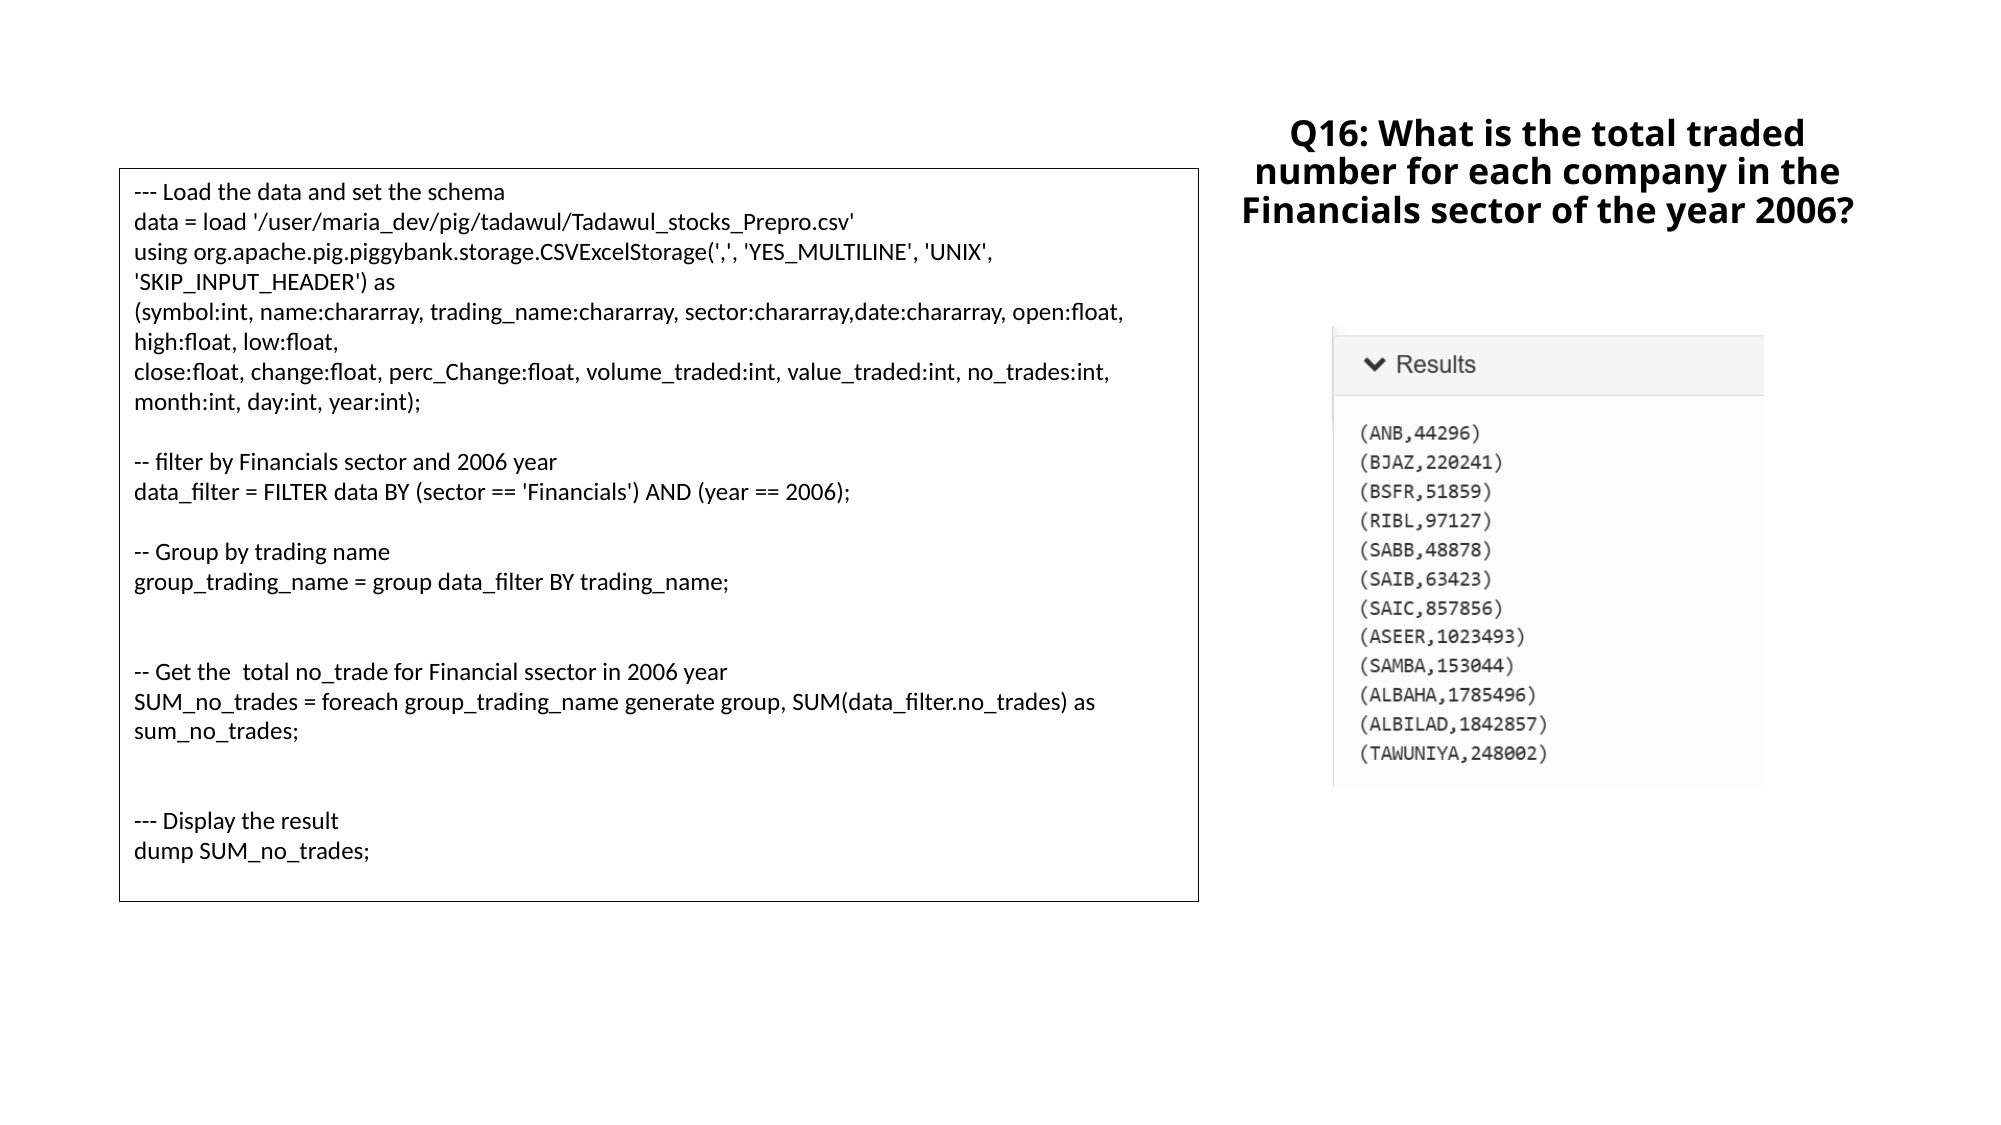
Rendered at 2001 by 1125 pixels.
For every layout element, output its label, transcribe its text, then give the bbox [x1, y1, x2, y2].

picture [1332, 326, 1764, 786]
title Q16: What is the total traded number for each company in the Financials sector of the year 2006? [1198, 105, 1898, 323]
text_box --- Load the data and set the schema data = load '/user/maria_dev/pig/tadawul/Tadawul_stocks_Prepro.csv' using org.apache.pig.piggybank.storage.CSVExcelStorage(',', 'YES_MULTILINE', 'UNIX', 'SKIP_INPUT_HEADER') as (symbol:int, name:chararray, trading_name:chararray, sector:chararray,date:chararray, open:float, high:float, low:float, close:float, change:float, perc_Change:float, volume_traded:int, value_traded:int, no_trades:int, month:int, day:int, year:int); -- filter by Financials sector and 2006 year data_filter = FILTER data BY (sector == 'Financials') AND (year == 2006); -- Group by trading name group_trading_name = group data_filter BY trading_name; -- Get the total no_trade for Financial ssector in 2006 year SUM_no_trades = foreach group_trading_name generate group, SUM(data_filter.no_trades) as sum_no_trades; --- Display the result dump SUM_no_trades; [119, 168, 1199, 902]
